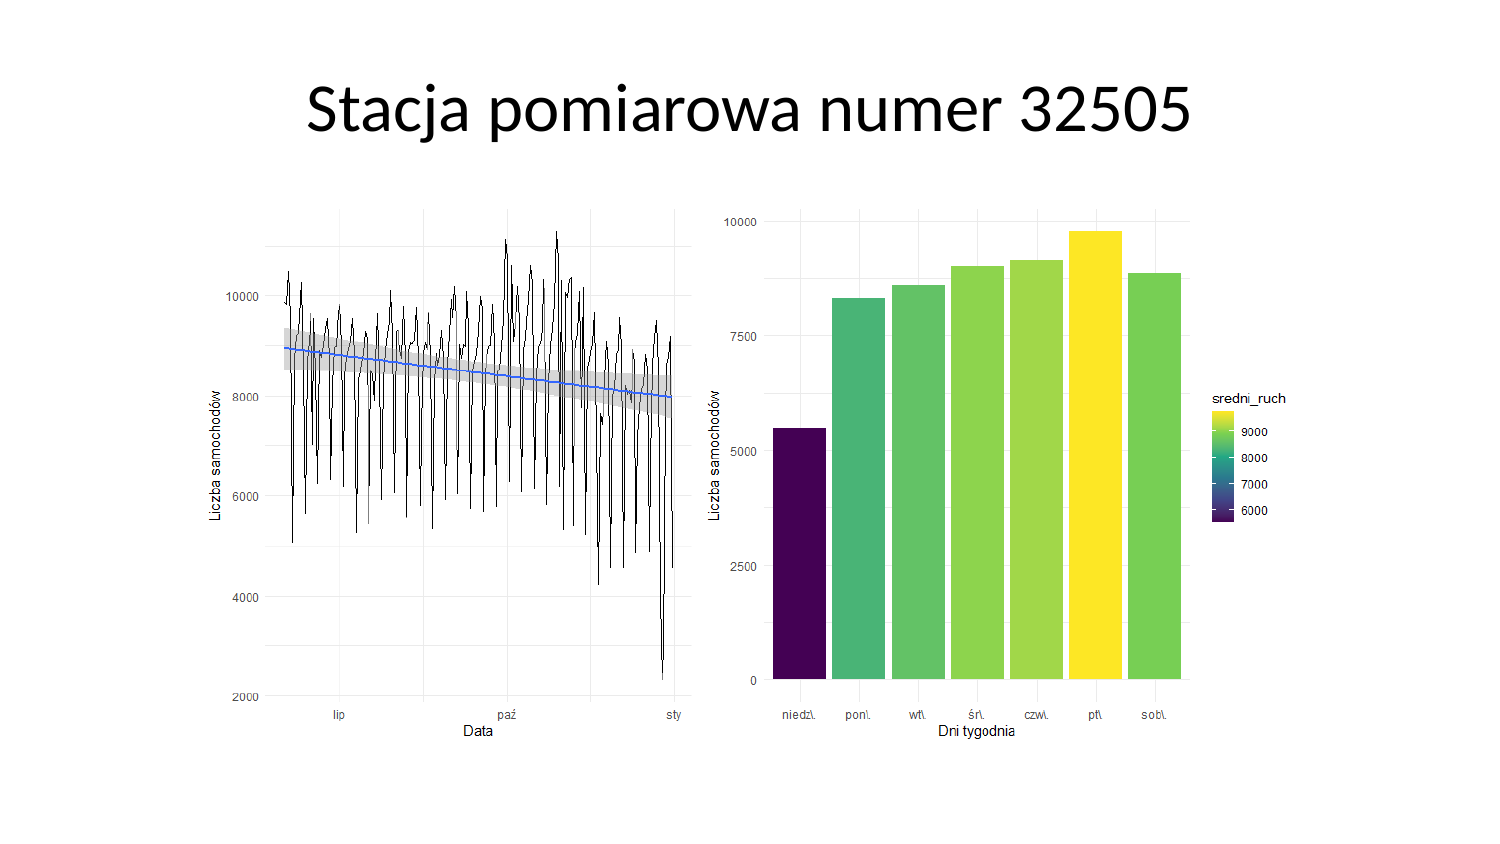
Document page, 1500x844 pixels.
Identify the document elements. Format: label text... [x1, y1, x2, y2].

title Stacja pomiarowa numer 32505 [75, 33, 1425, 175]
picture [193, 195, 1307, 753]
